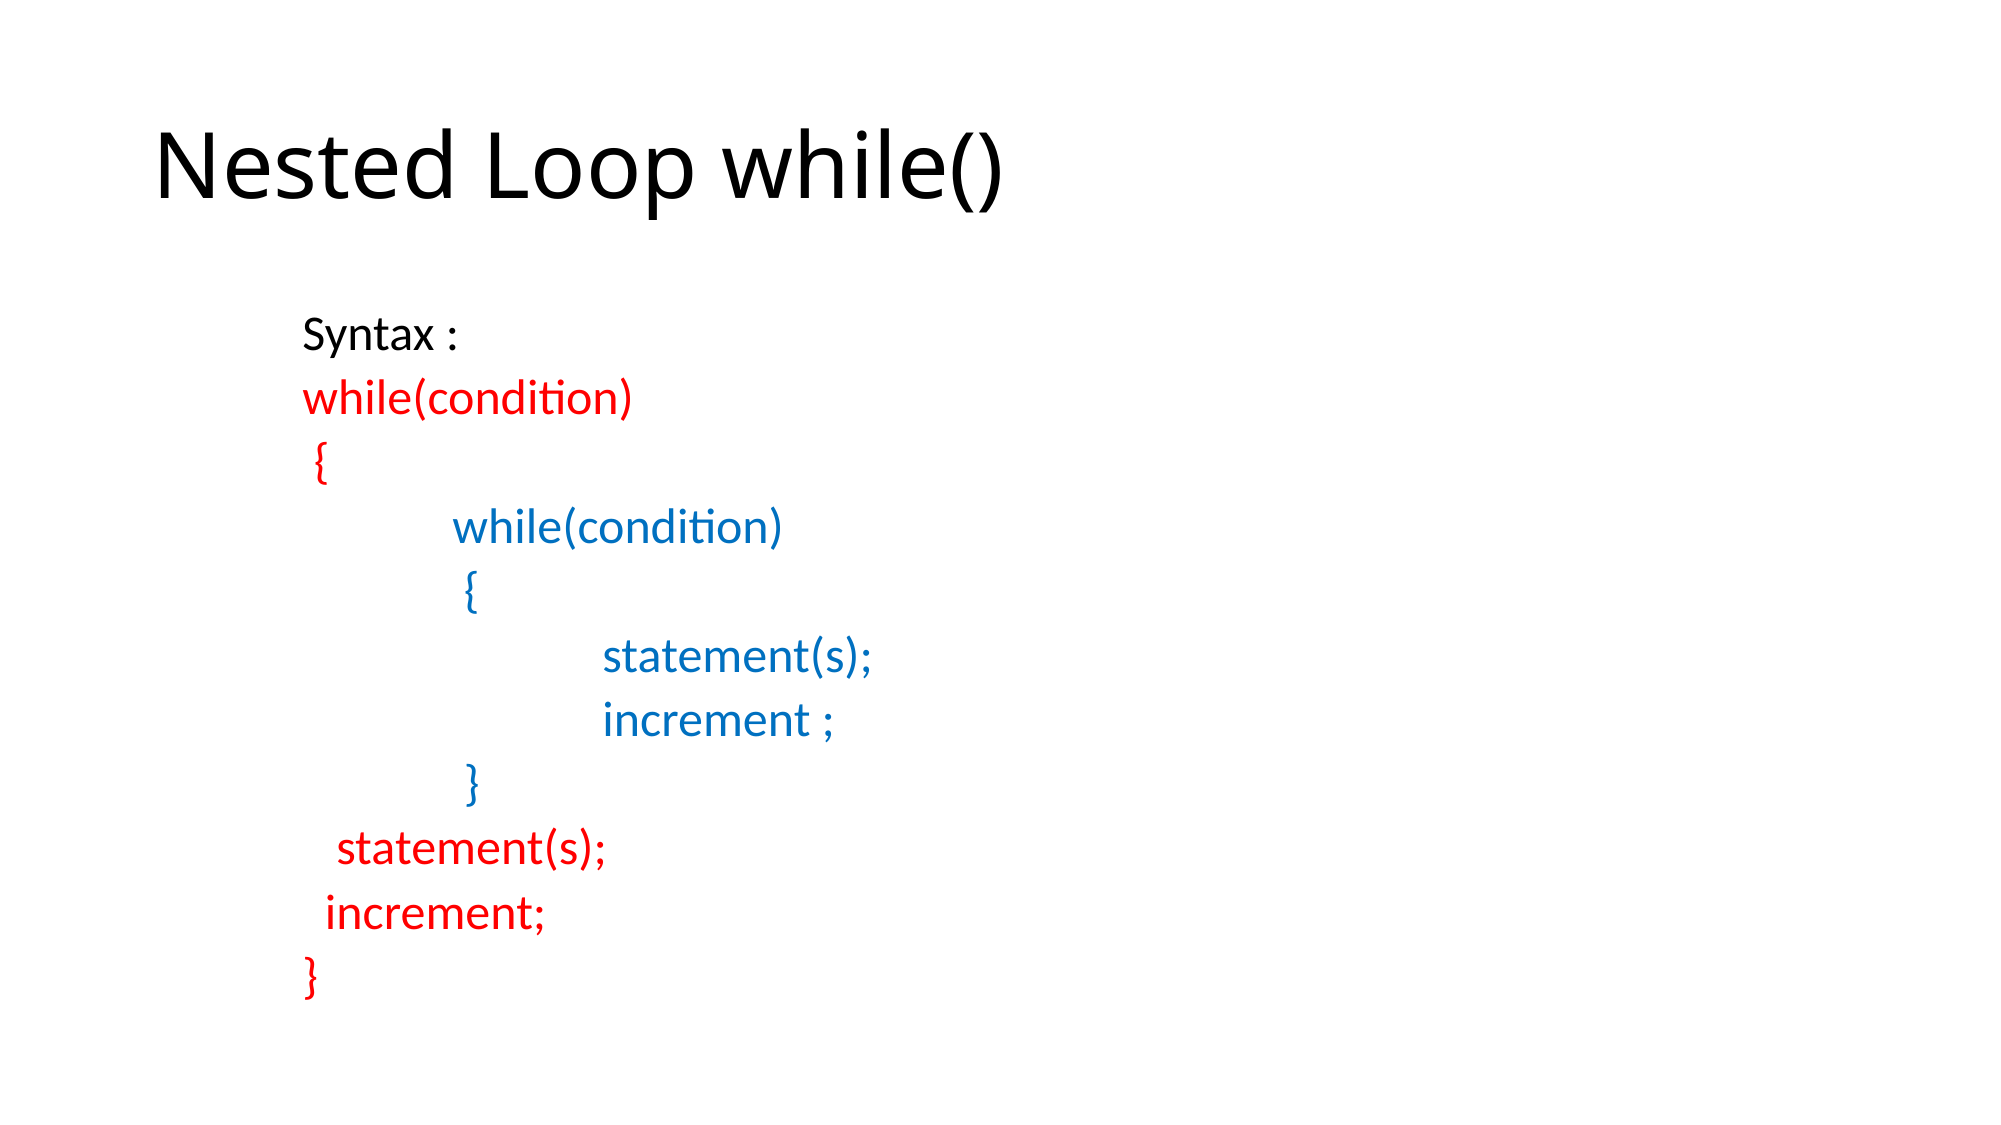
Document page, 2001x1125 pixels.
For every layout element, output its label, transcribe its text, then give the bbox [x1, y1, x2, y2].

list Syntax : while(condition) { while(condition) { statement(s); increment ; } statement(s); increment; } [137, 299, 1863, 1014]
title Nested Loop while() [137, 59, 1863, 278]
